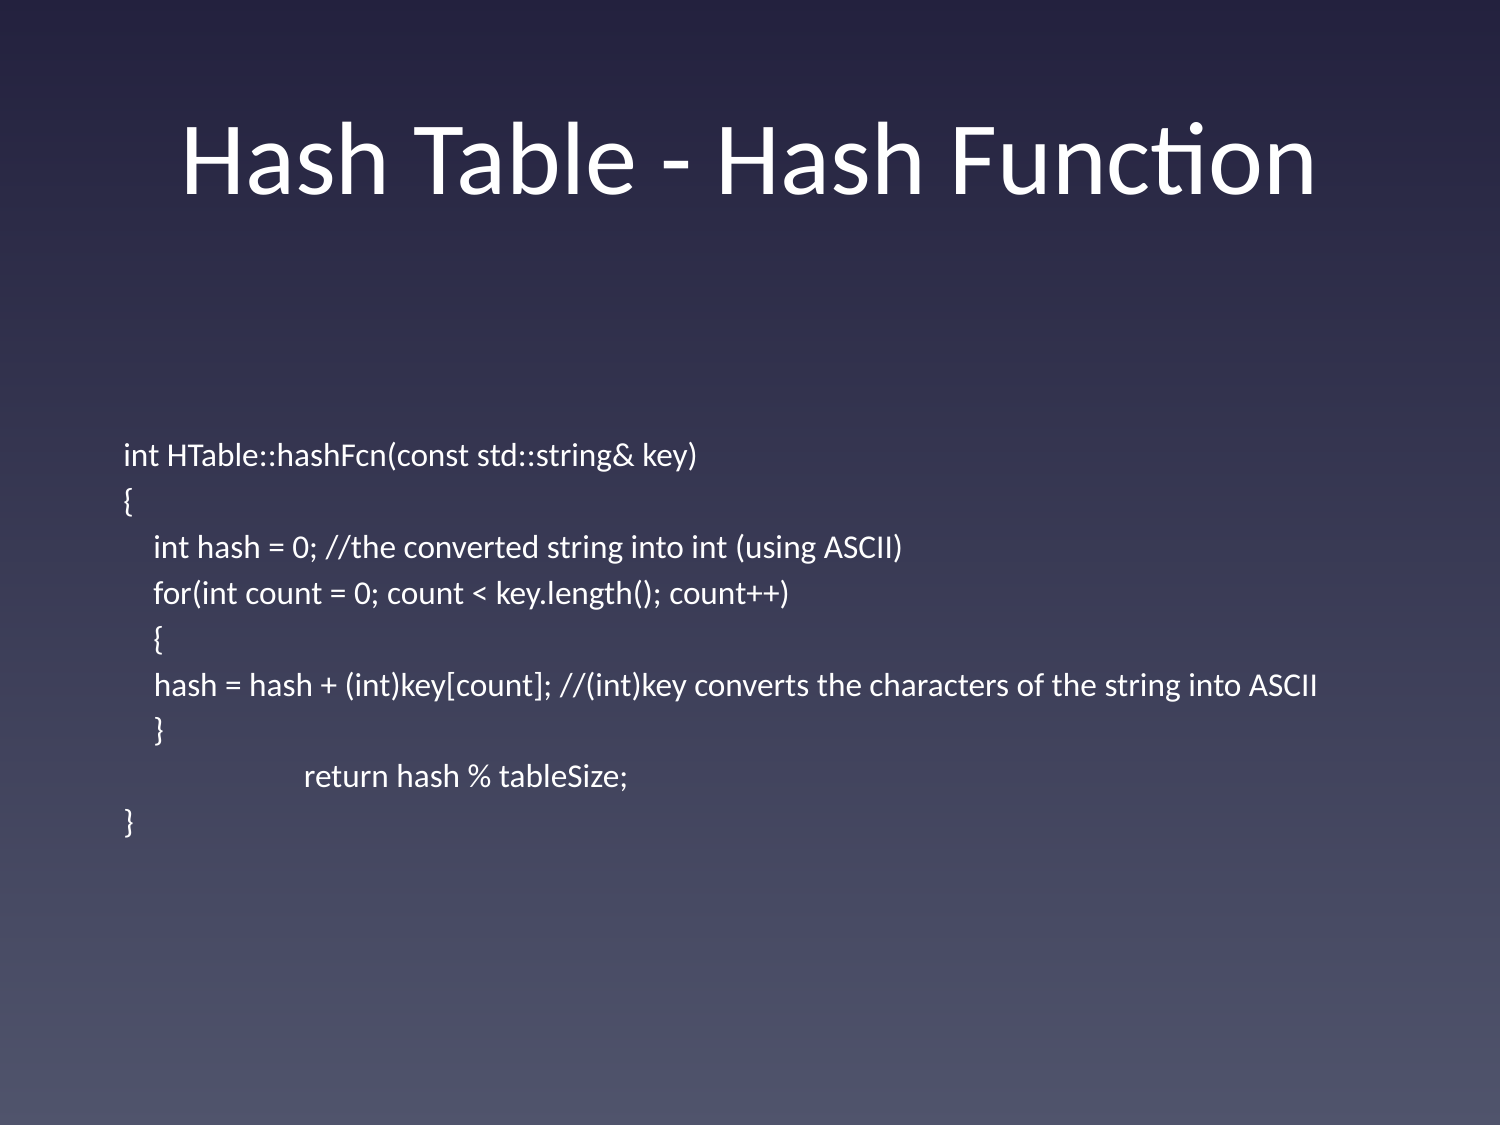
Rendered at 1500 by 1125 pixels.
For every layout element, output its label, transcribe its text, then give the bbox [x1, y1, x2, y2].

title Hash Table - Hash Function [75, 75, 1425, 263]
list int HTable::hashFcn(const std::string& key) { int hash = 0; //the converted string into int (using ASCII) for(int count = 0; count < key.length(); count++) { hash = hash + (int)key[count]; //(int)key converts the characters of the string into ASCII } return hash % tableSize; } [75, 263, 1425, 1005]
